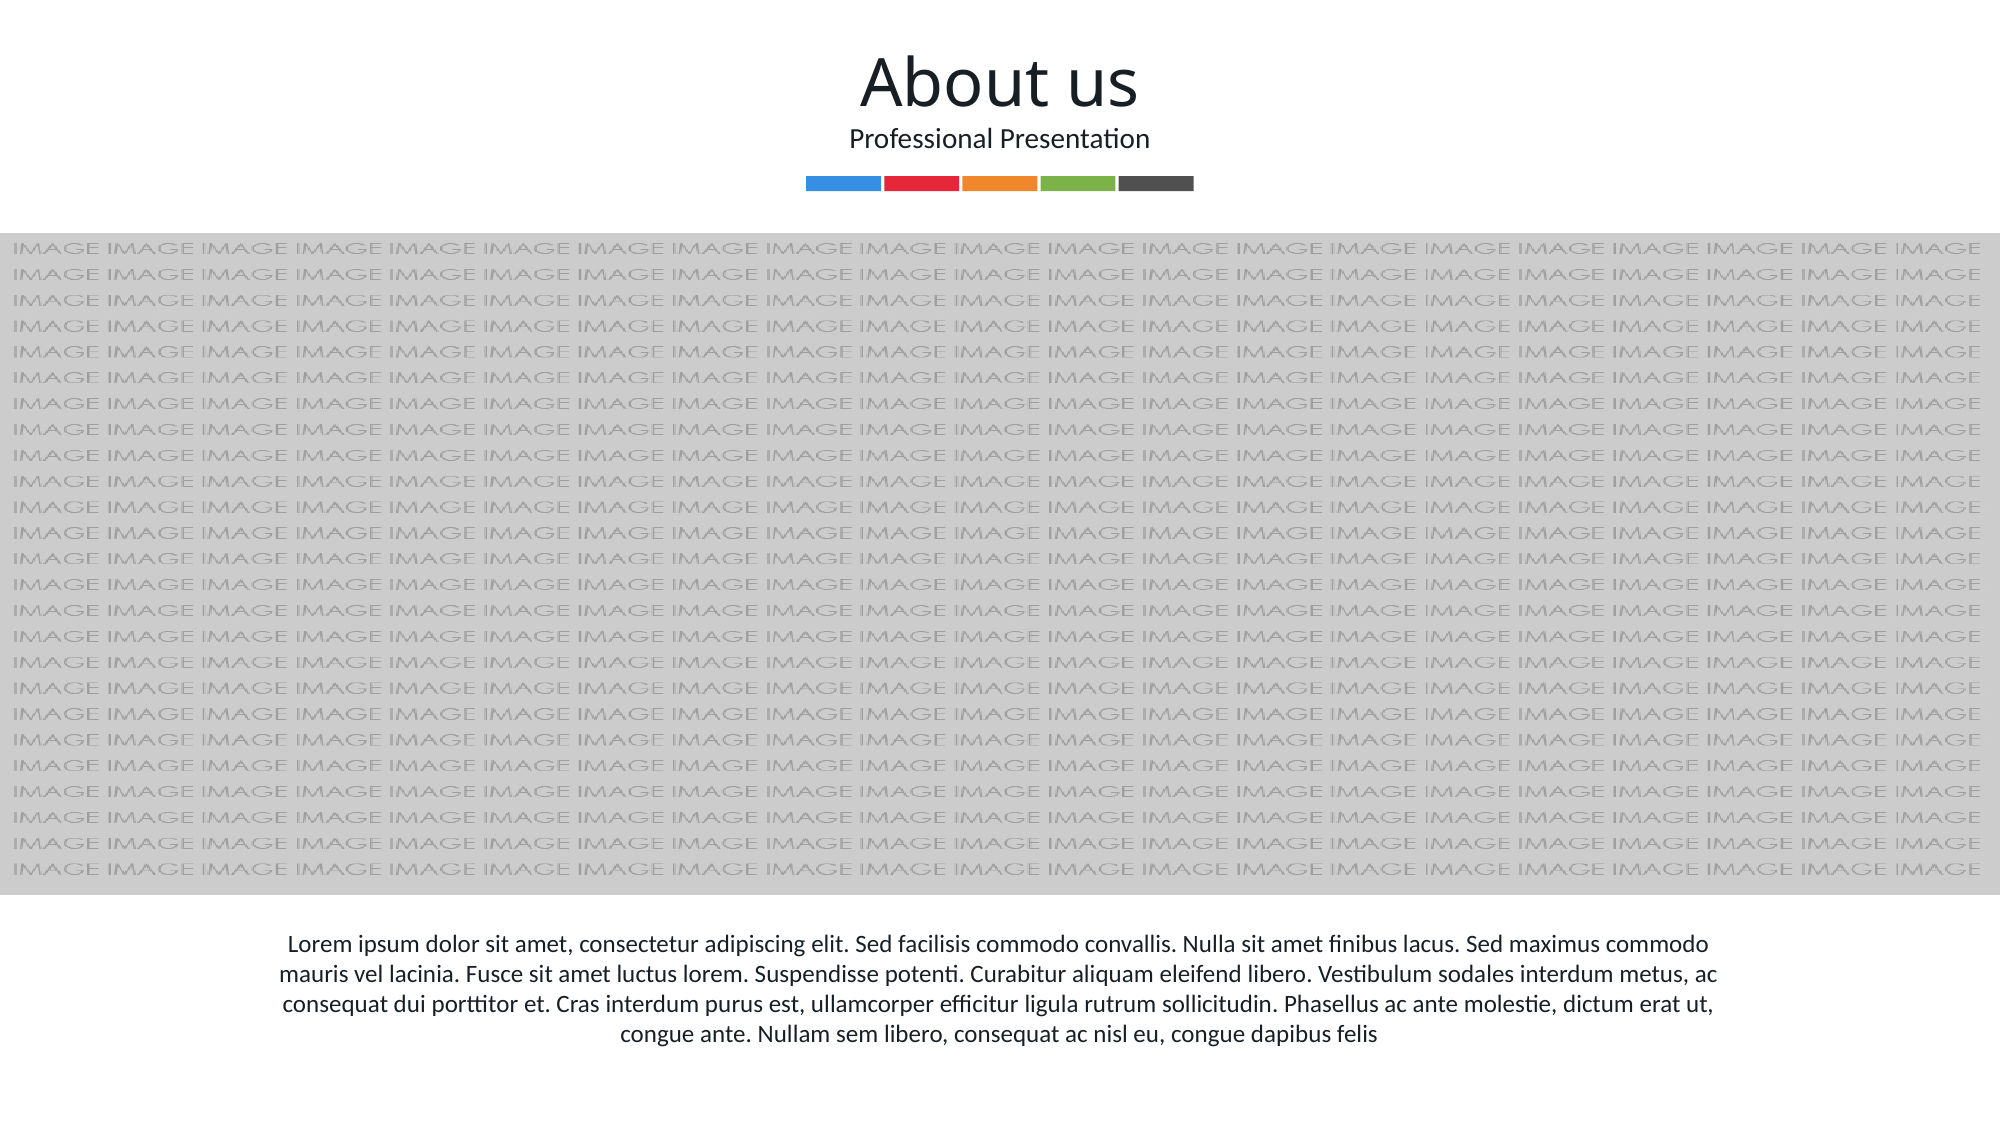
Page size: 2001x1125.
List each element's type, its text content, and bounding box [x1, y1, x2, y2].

text_box [0, 232, 2000, 896]
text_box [0, 31, 2000, 192]
text_box Lorem ipsum dolor sit amet, consectetur adipiscing elit. Sed facilisis commodo convallis. Nulla sit amet finibus lacus. Sed maximus commodo mauris vel lacinia. Fusce sit amet luctus lorem. Suspendisse potenti. Curabitur aliquam eleifend libero. Vestibulum sodales interdum metus, ac consequat dui porttitor et. Cras interdum purus est, ullamcorper efficitur ligula rutrum sollicitudin. Phasellus ac ante molestie, dictum erat ut, congue ante. Nullam sem libero, consequat ac nisl eu, congue dapibus felis [254, 920, 1746, 1055]
